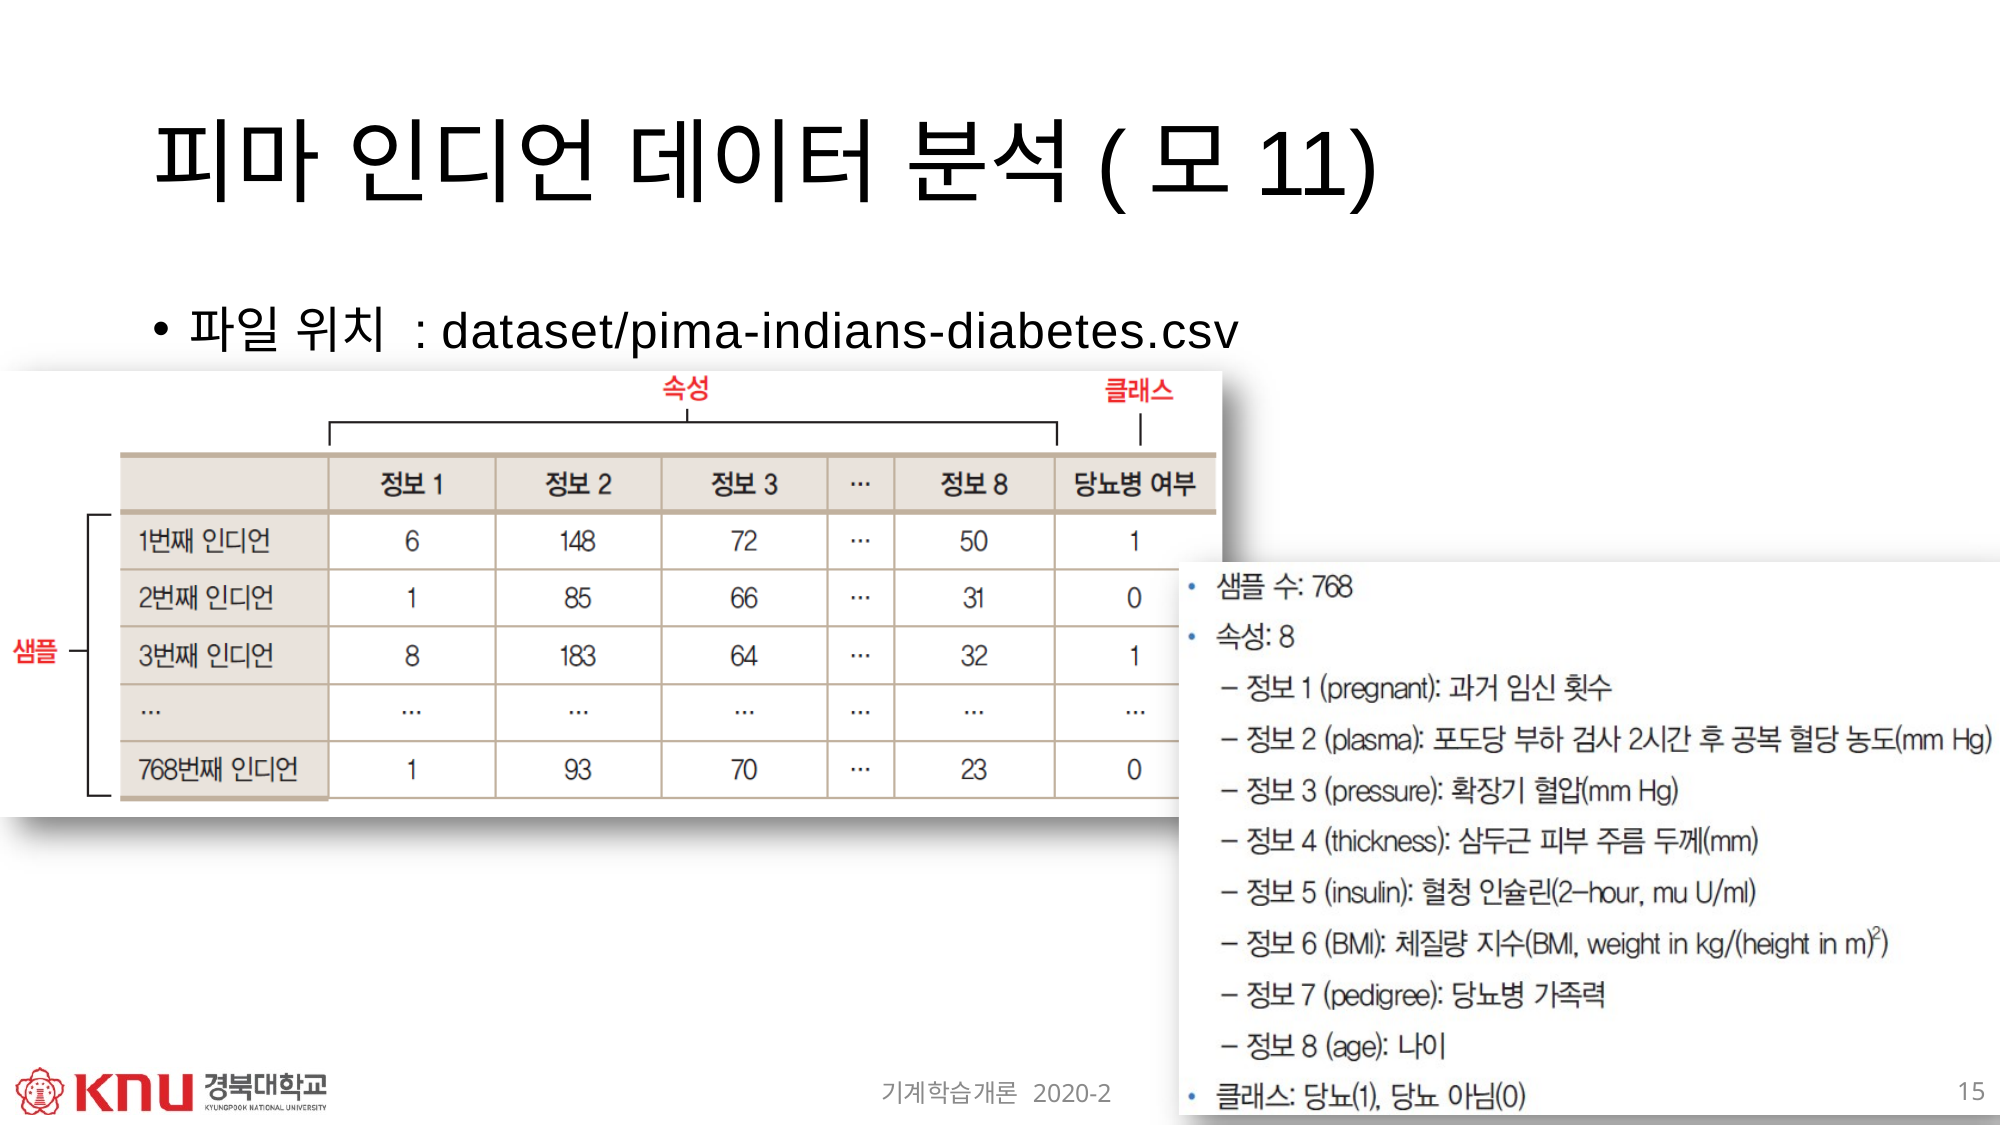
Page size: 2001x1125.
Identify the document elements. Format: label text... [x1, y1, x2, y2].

title 피마 인디언 데이터 분석(모11) [150, 101, 1396, 292]
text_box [0, 339, 2000, 1125]
text_box 파일 위치 : dataset/pima-indians-diabetes.csv [150, 296, 1247, 338]
